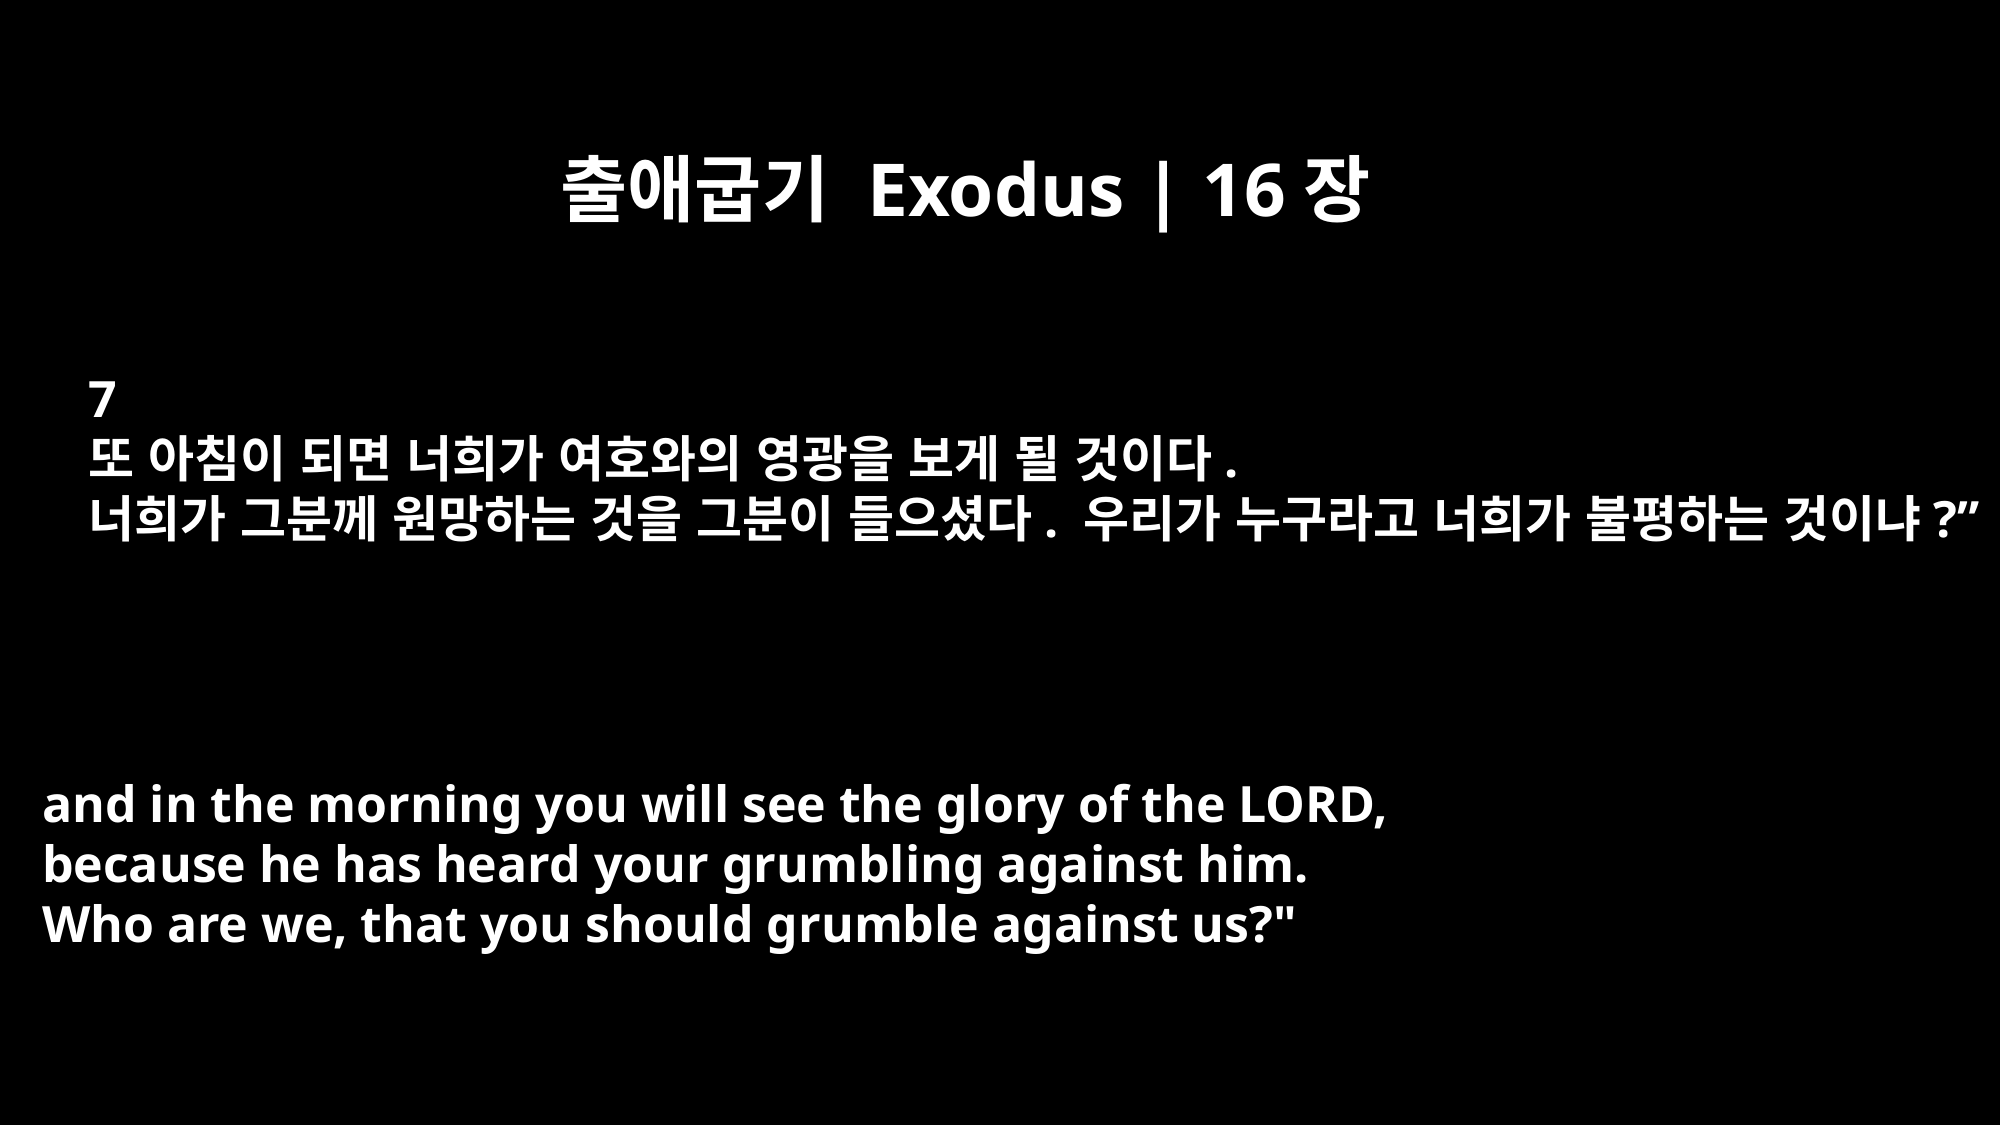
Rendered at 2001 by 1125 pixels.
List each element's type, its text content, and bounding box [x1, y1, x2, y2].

text_box 출애굽기 Exodus | 16장 [545, 136, 1387, 239]
text_box 7 또 아침이 되면 너희가 여호와의 영광을 보게 될 것이다. 너희가 그분께 원망하는 것을 그분이 들으셨다. 우리가 누구라고 너희가 불평하는 것이냐?” [73, 359, 1995, 555]
text_box and in the morning you will see the glory of the LORD, because he has heard your grumbling against him. Who are we, that you should grumble against us?" [27, 764, 1416, 960]
